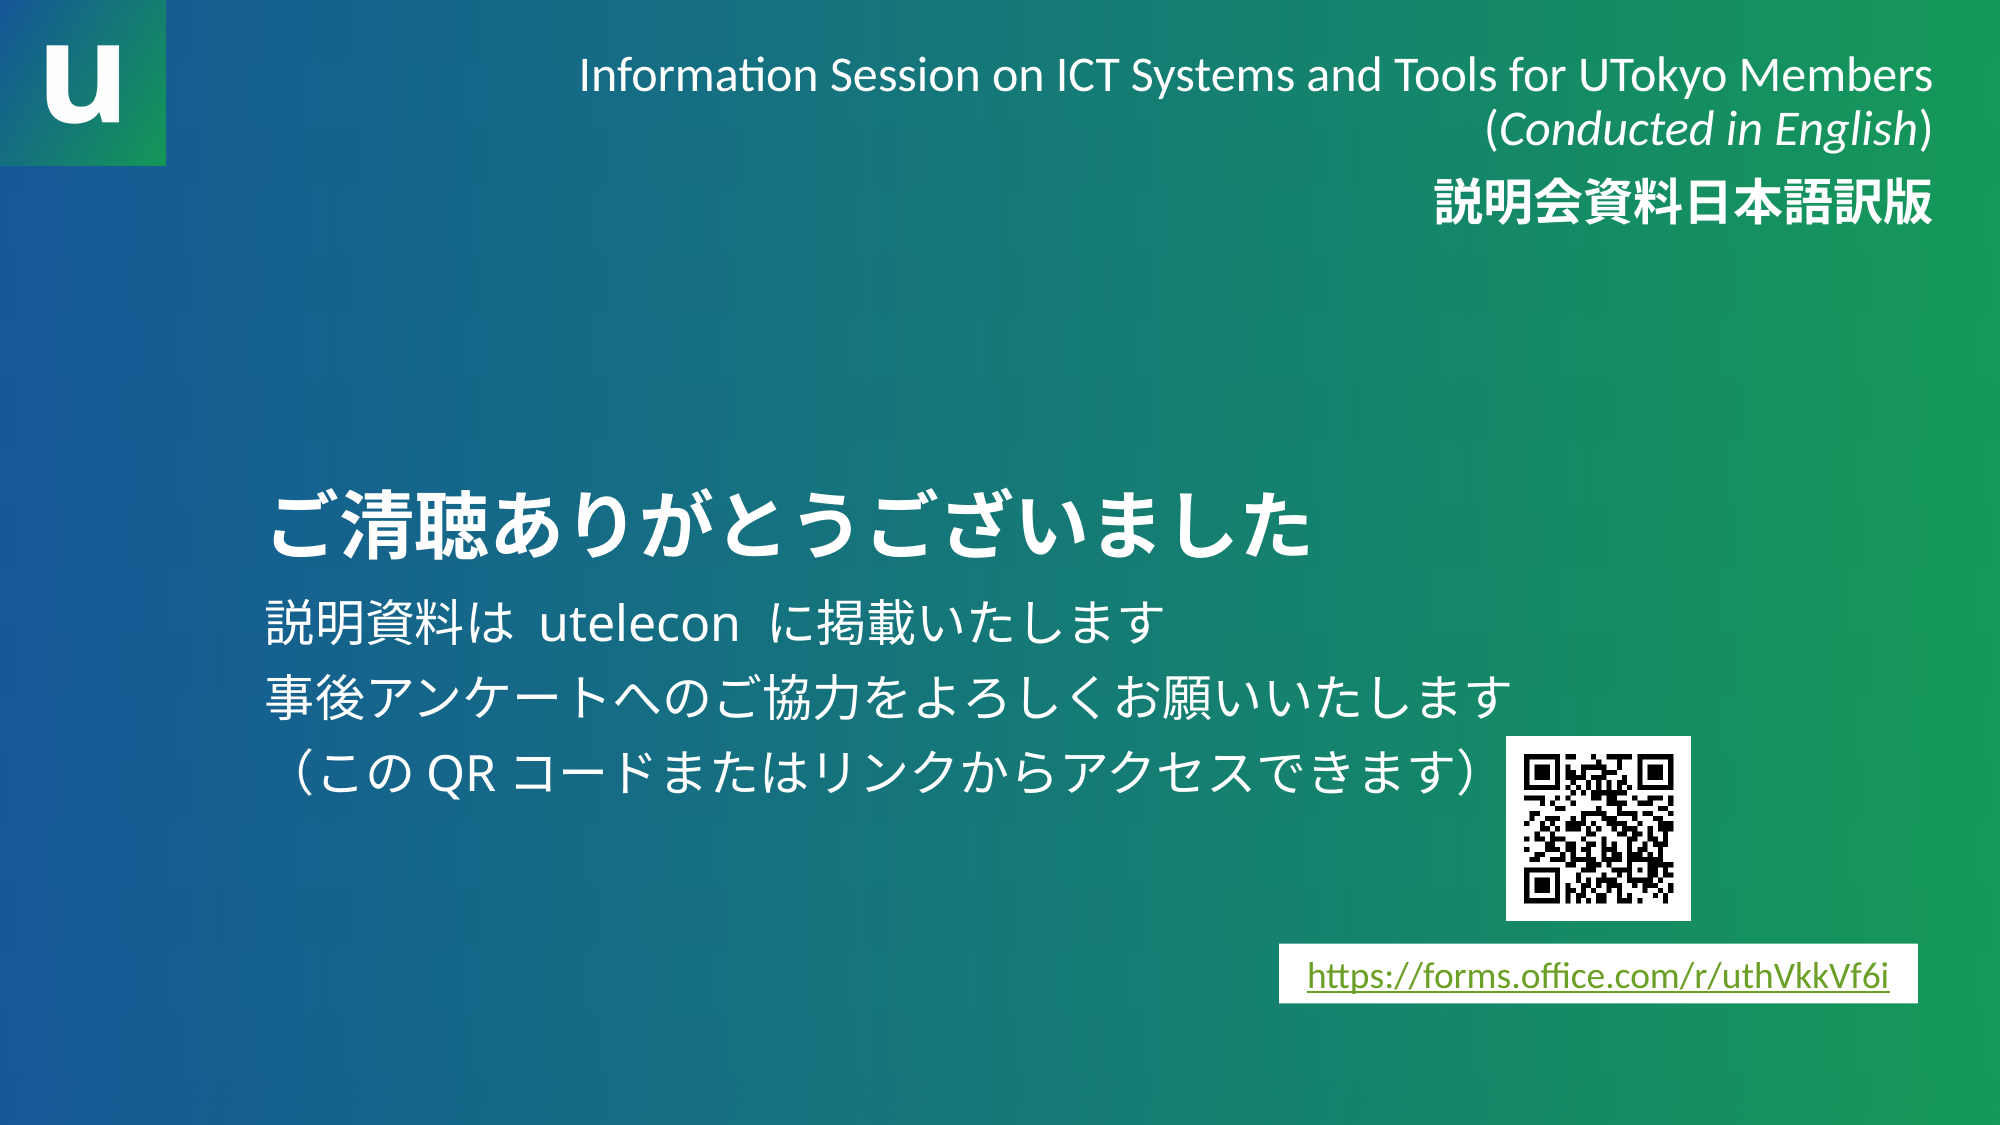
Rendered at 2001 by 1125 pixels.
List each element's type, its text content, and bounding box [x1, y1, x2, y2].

title ご清聴ありがとうございました [249, 184, 2000, 576]
picture [0, 0, 2000, 1125]
text_box https://forms.office.com/r/uthVkkVf6i [1279, 943, 1918, 1004]
text_box Information Session on ICT Systems and Tools for UTokyo Members (Conducted in English) 説明会資料日本語訳版 [448, 40, 1949, 313]
subtitle 説明資料は utelecon に掲載いたします 事後アンケートへのご協力をよろしくお願いいたします （このQRコードまたはリンクからアクセスできます） [249, 590, 1750, 863]
